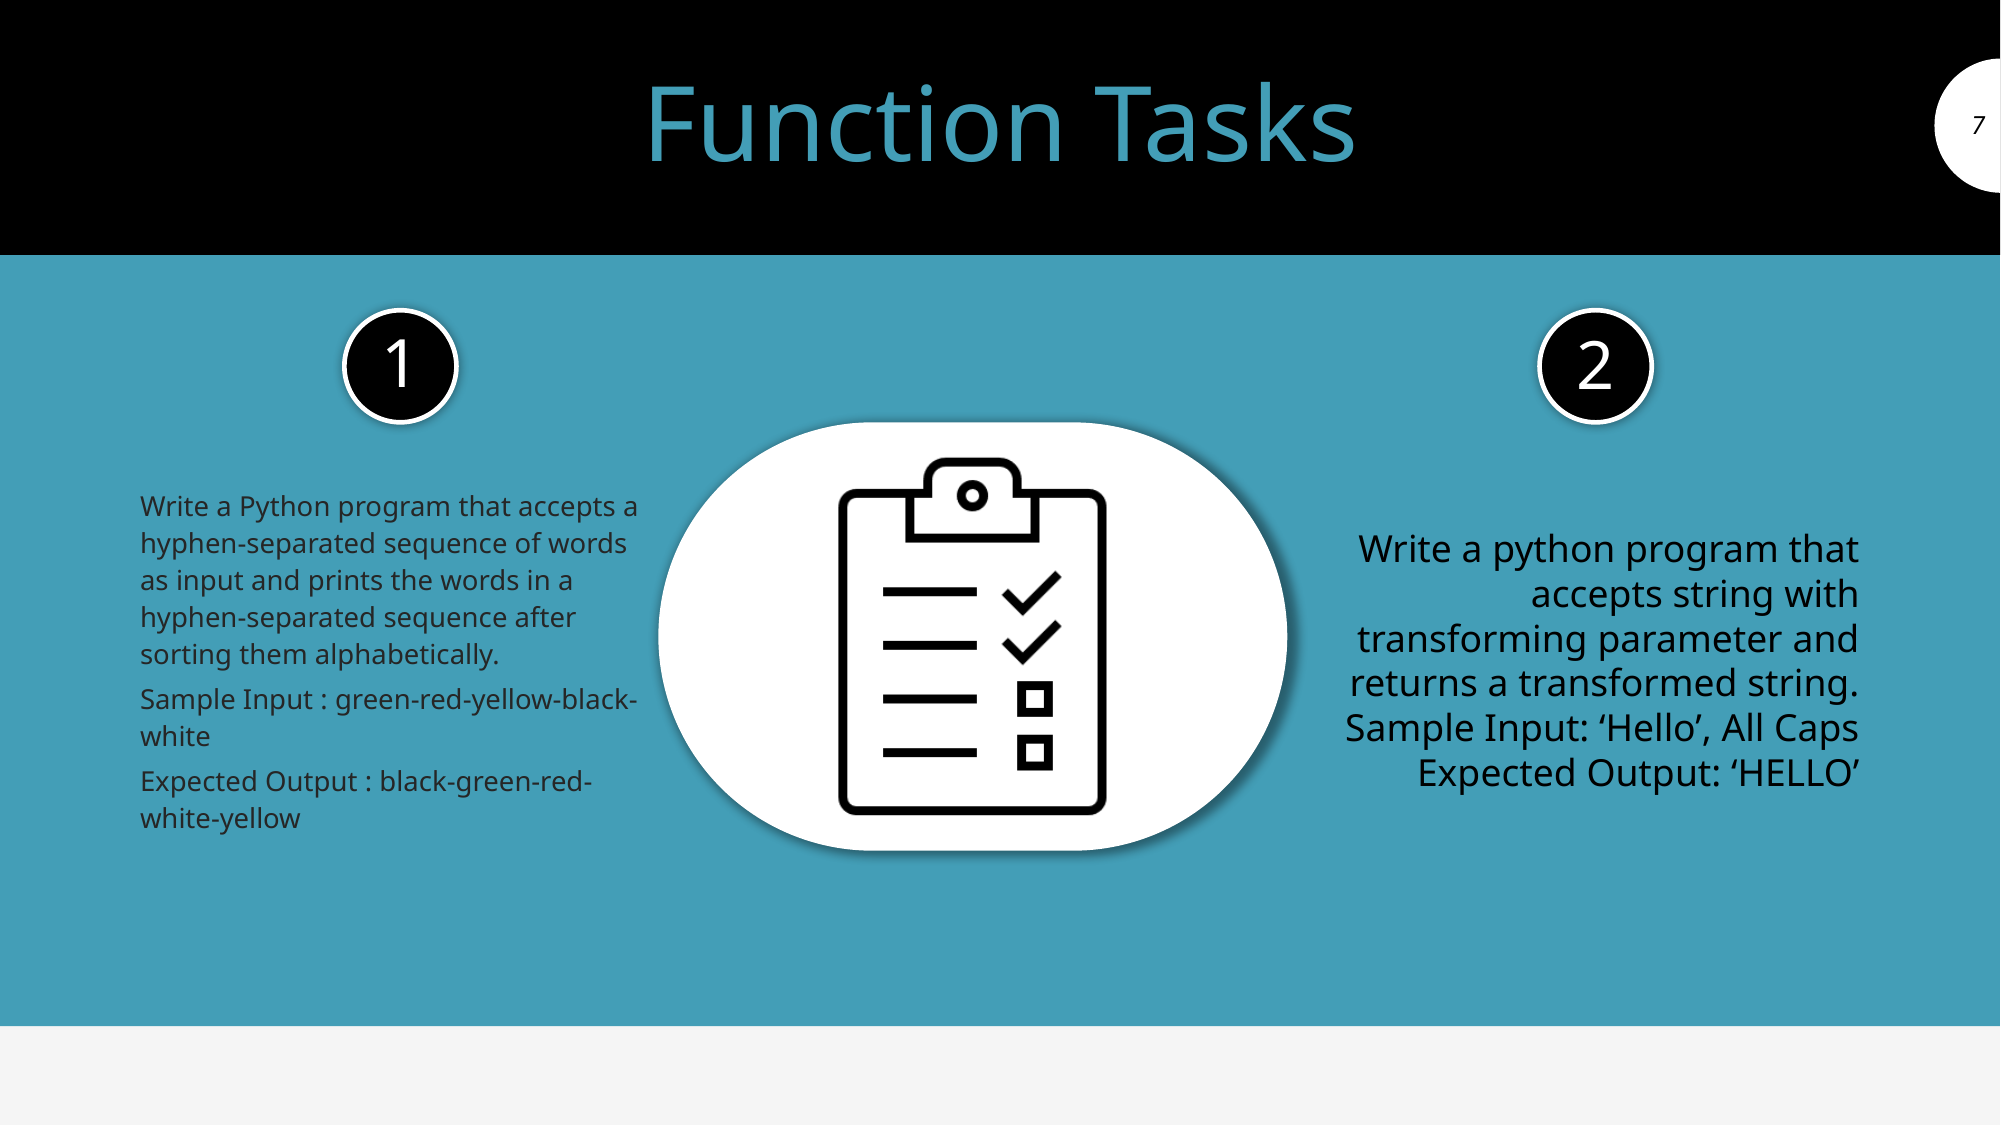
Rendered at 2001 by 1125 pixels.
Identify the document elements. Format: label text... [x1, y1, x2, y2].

text_box [1538, 309, 1653, 424]
text_box 1 [366, 313, 422, 409]
picture [758, 422, 1187, 851]
text_box [343, 328, 359, 406]
text_box [378, 316, 458, 424]
text_box [1187, 453, 1289, 820]
list Write a python program that accepts string with transforming parameter and returns a transformed string. Sample Input: ‘Hello’, All Caps Expected Output: ‘HELLO’ [1325, 471, 1875, 848]
list Write a Python program that accepts a hyphen-separated sequence of words as input and prints the words in a hyphen-separated sequence after sorting them alphabetically. Sample Input : green-red-yellow-black-white Expected Output : black-green-red-white-yellow [125, 471, 675, 848]
title Function Tasks [125, 46, 1877, 211]
text_box 2 [1562, 315, 1617, 411]
slide_number 7 [1933, 96, 2000, 157]
text_box [657, 454, 758, 819]
